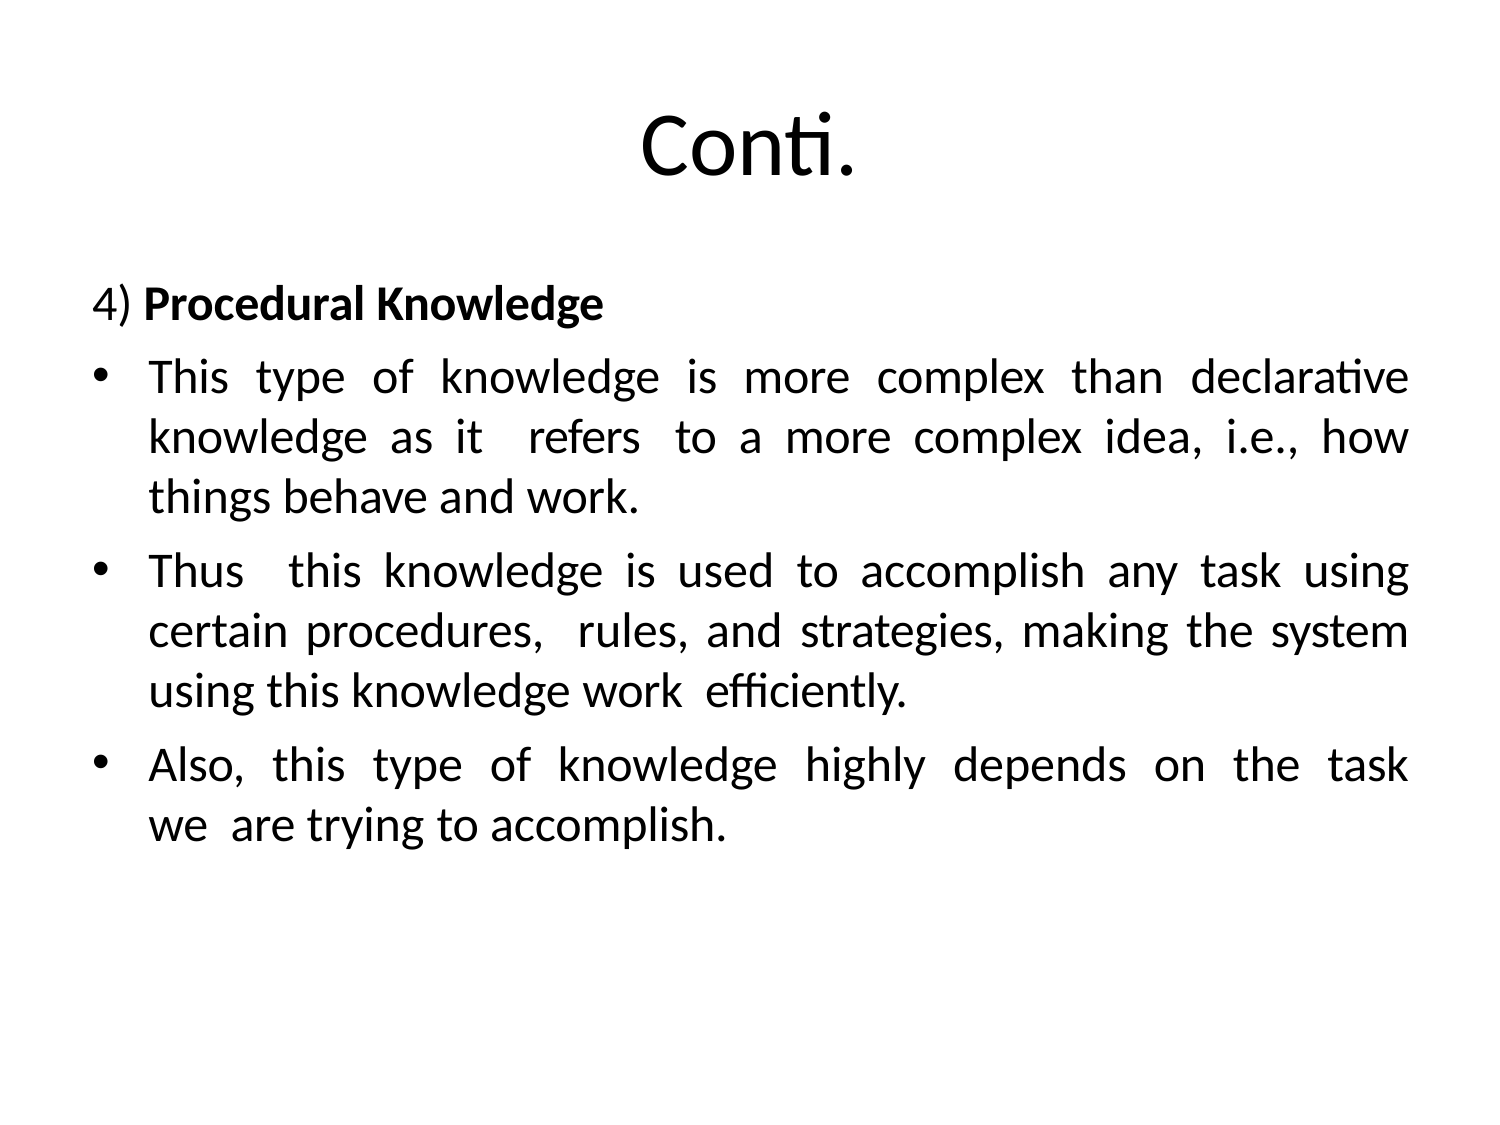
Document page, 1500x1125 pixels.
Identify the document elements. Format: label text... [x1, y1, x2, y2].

list 4) Procedural Knowledge This type of knowledge is more complex than declarative knowledge as it refers to a more complex idea, i.e., how things behave and work. Thus this knowledge is used to accomplish any task using certain procedures, rules, and strategies, making the system using this knowledge work efficiently. Also, this type of knowledge highly depends on the task we are trying to accomplish. [75, 262, 1425, 1005]
title Conti. [75, 45, 1425, 233]
